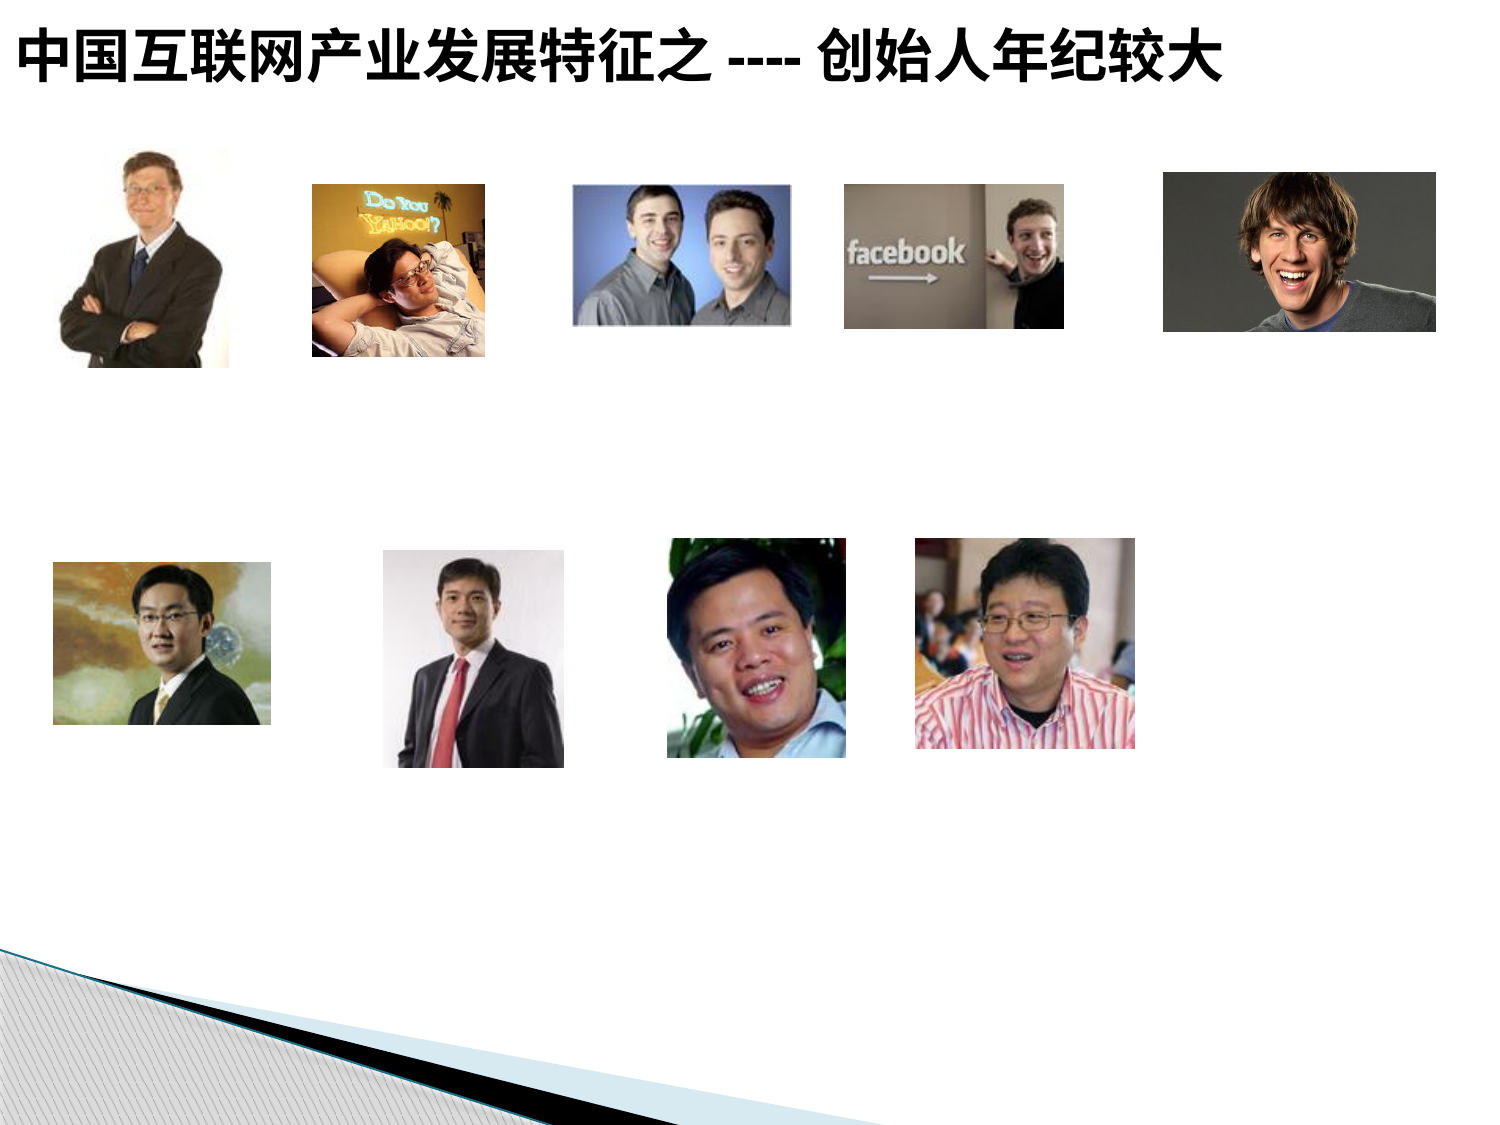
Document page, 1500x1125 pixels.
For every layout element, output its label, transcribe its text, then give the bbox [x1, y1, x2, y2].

picture [52, 148, 229, 368]
picture [572, 184, 792, 327]
picture [52, 562, 271, 726]
picture [666, 538, 846, 758]
picture [383, 550, 564, 769]
text_box 中国互联网产业发展特征之----创始人年纪较大 [0, 11, 1365, 97]
picture [915, 538, 1135, 749]
picture [844, 184, 1064, 329]
picture [1163, 172, 1437, 332]
picture [312, 184, 485, 357]
